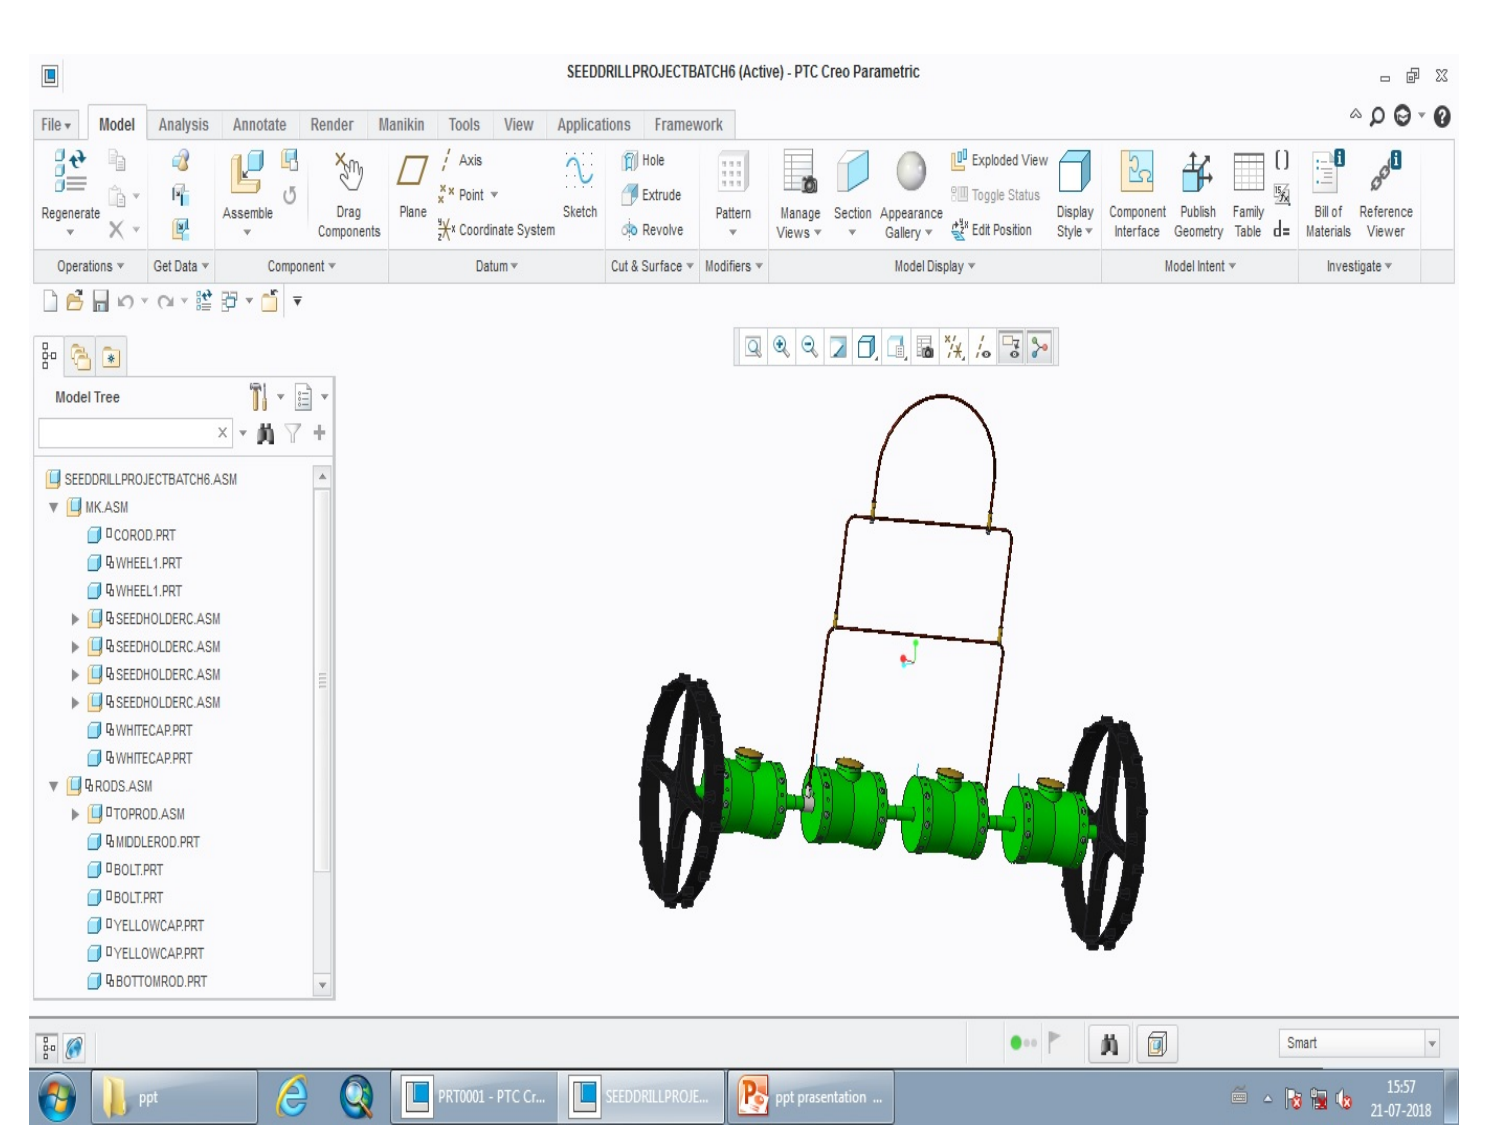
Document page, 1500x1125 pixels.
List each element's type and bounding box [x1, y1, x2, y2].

list [29, 54, 1459, 1125]
